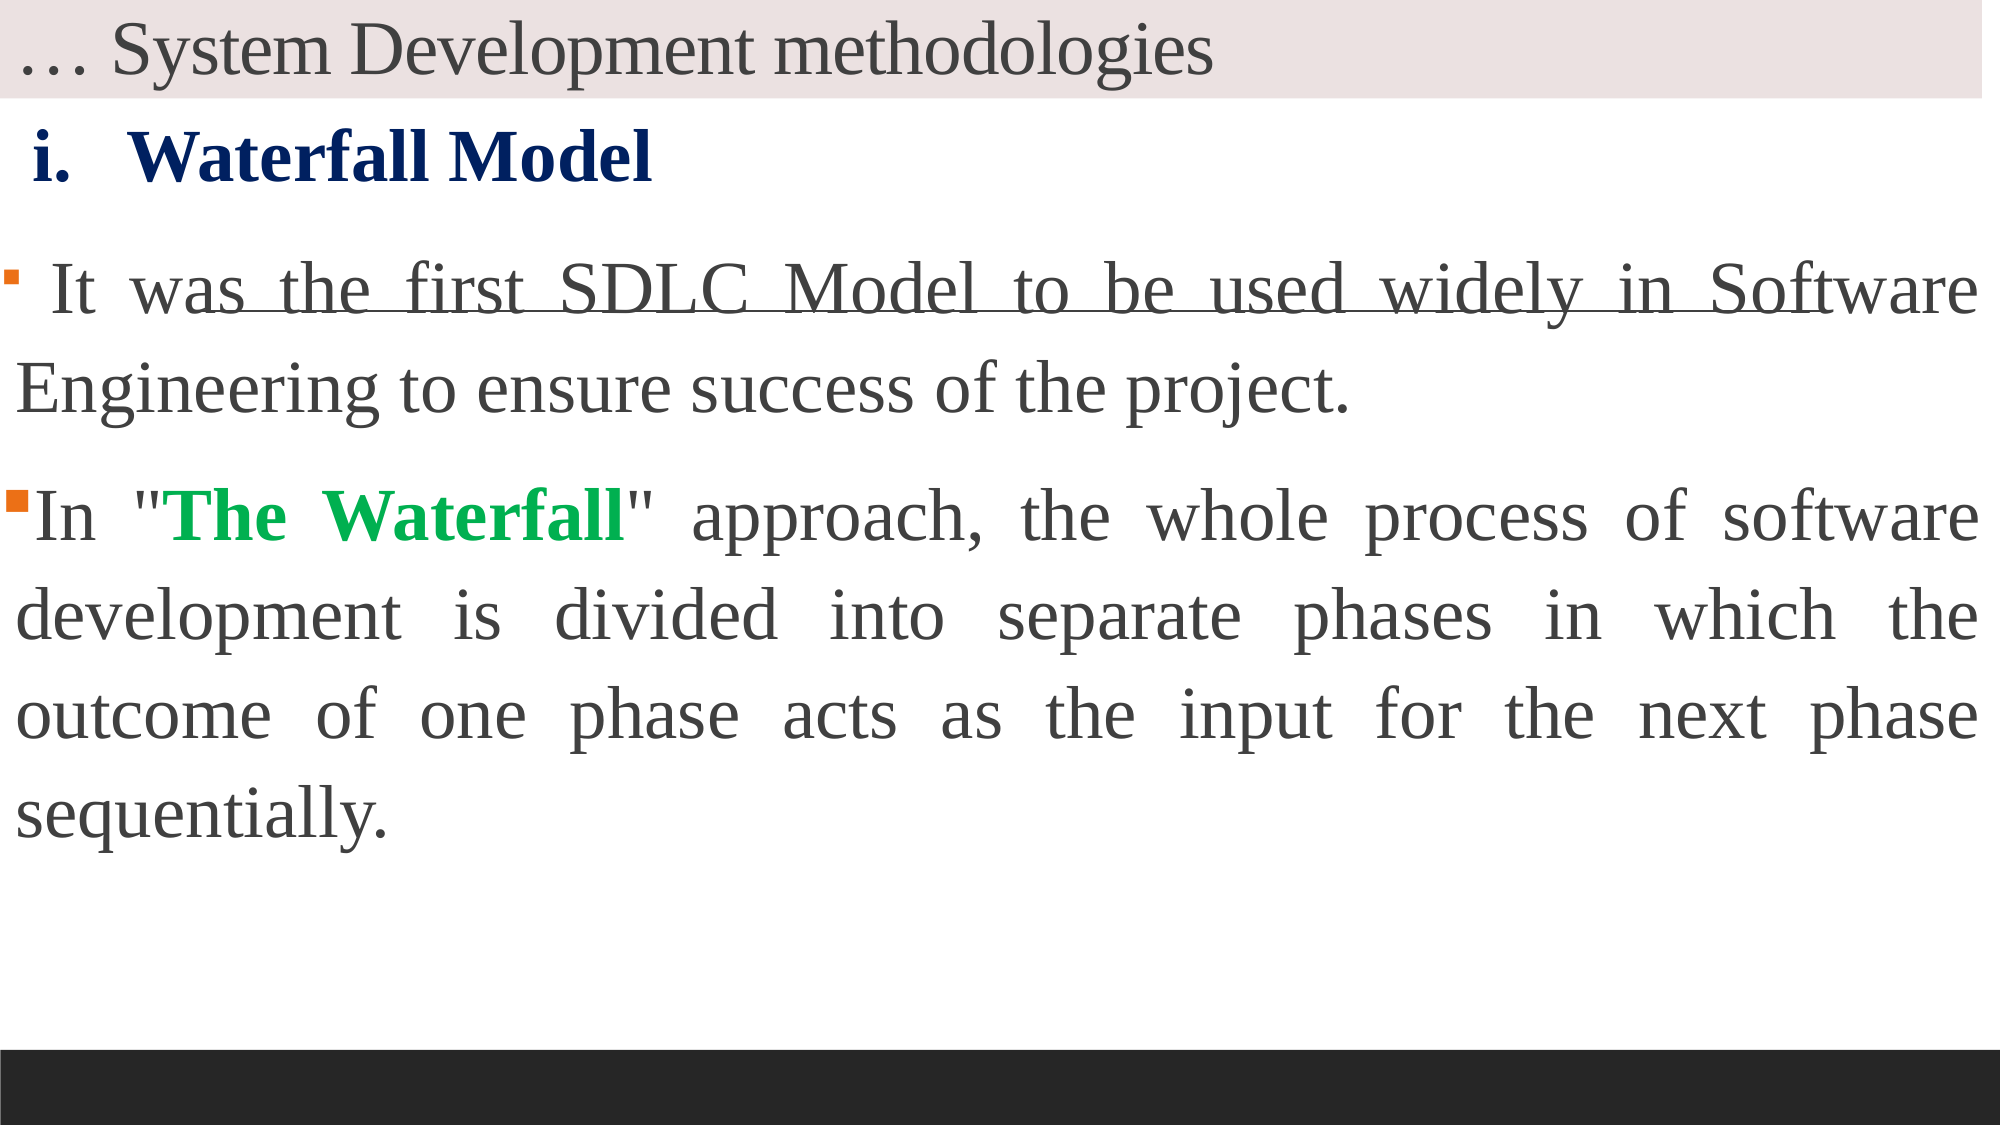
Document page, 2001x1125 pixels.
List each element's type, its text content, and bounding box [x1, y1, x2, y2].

list Waterfall Model It was the first SDLC Model to be used widely in Software Engineering to ensure success of the project. In "The Waterfall" approach, the whole process of software development is divided into separate phases in which the outcome of one phase acts as the input for the next phase sequentially. [0, 98, 1982, 1075]
title … System Development methodologies [0, 0, 1982, 98]
